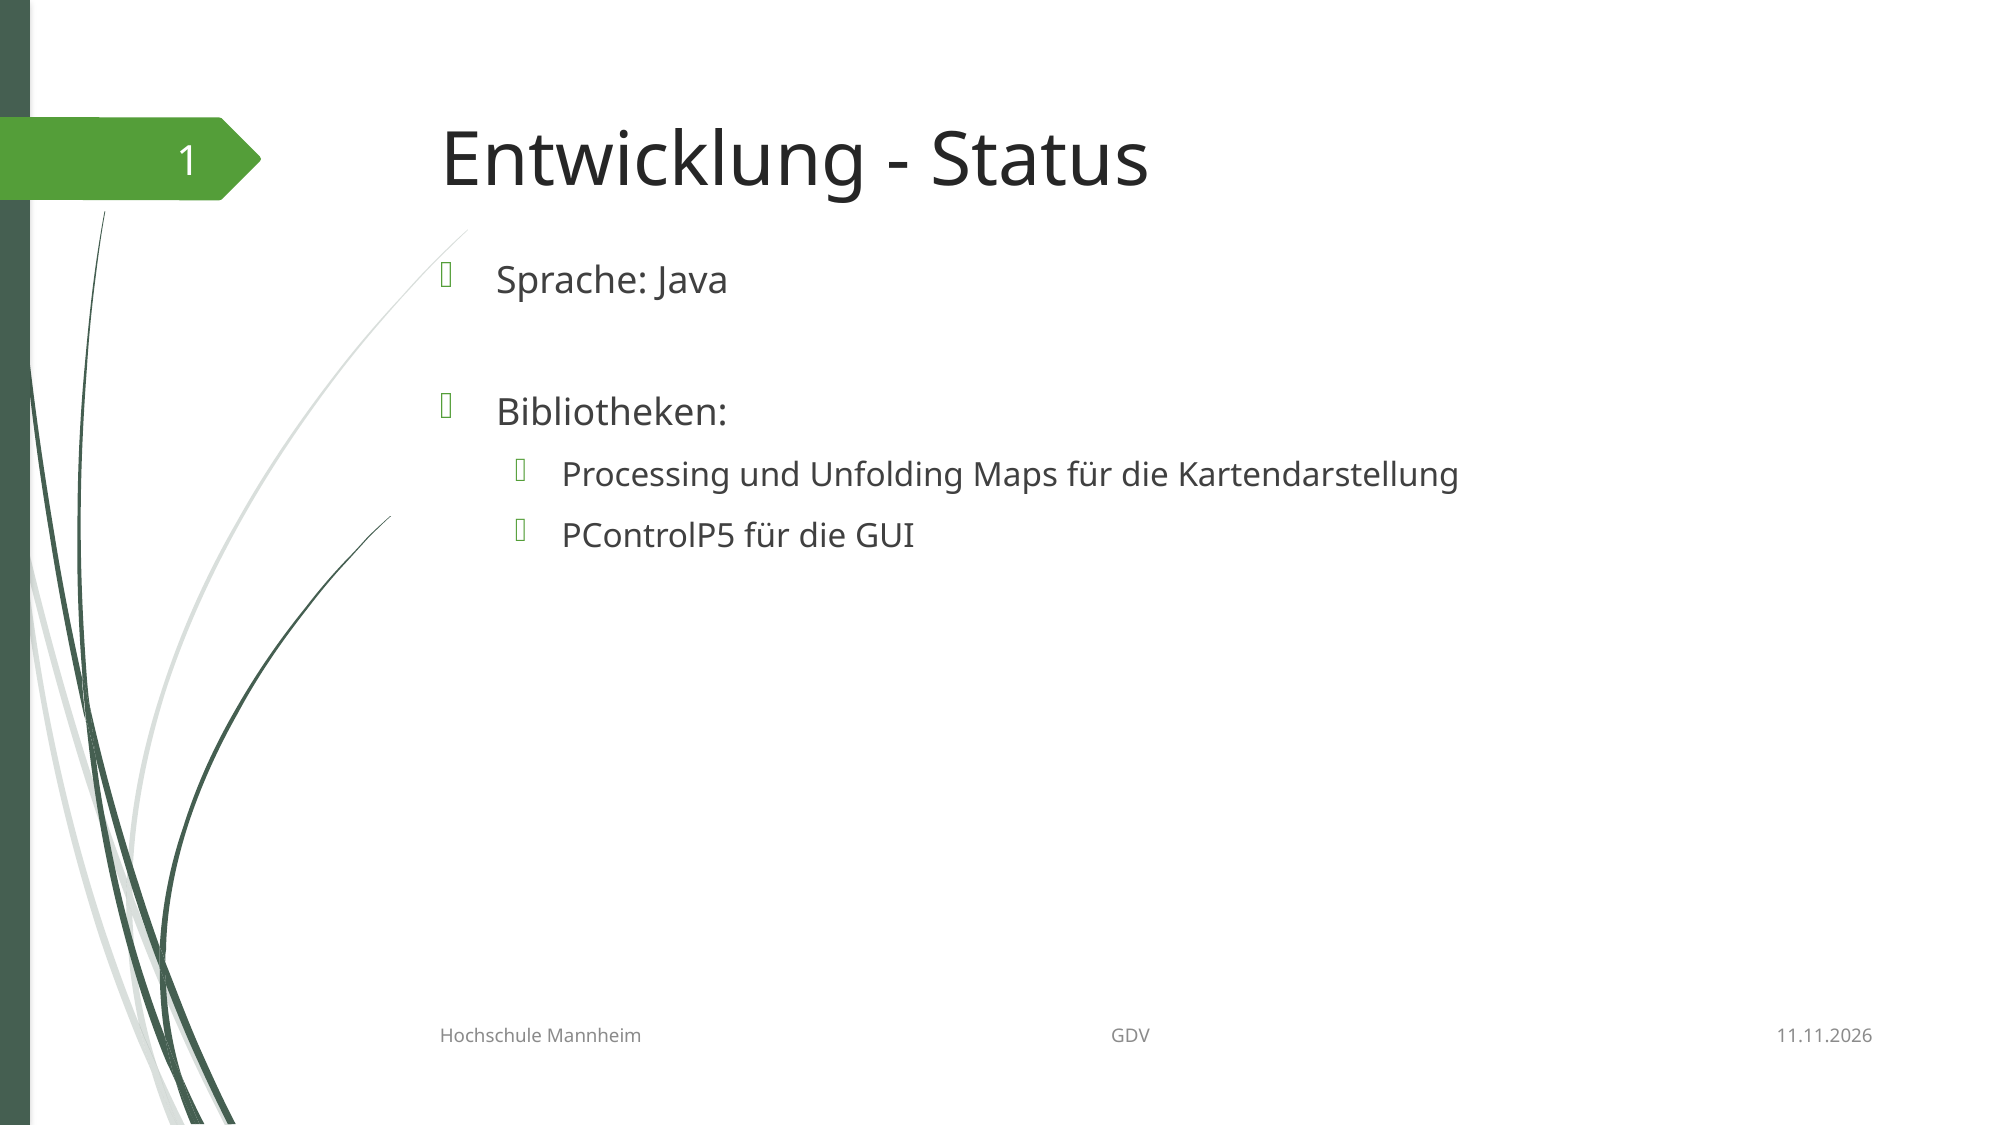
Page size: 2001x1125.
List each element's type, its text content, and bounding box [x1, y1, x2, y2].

text_box Sprache: Java Bibliotheken: Processing und Unfolding Maps für die Kartendarstellung PControlP5 für die GUI [424, 248, 1888, 970]
title Entwicklung - Status [425, 102, 1888, 248]
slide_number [1699, 1005, 1888, 1067]
footer Hochschule Mannheim GDV [424, 1006, 1675, 1067]
slide_number 1 [87, 129, 216, 190]
